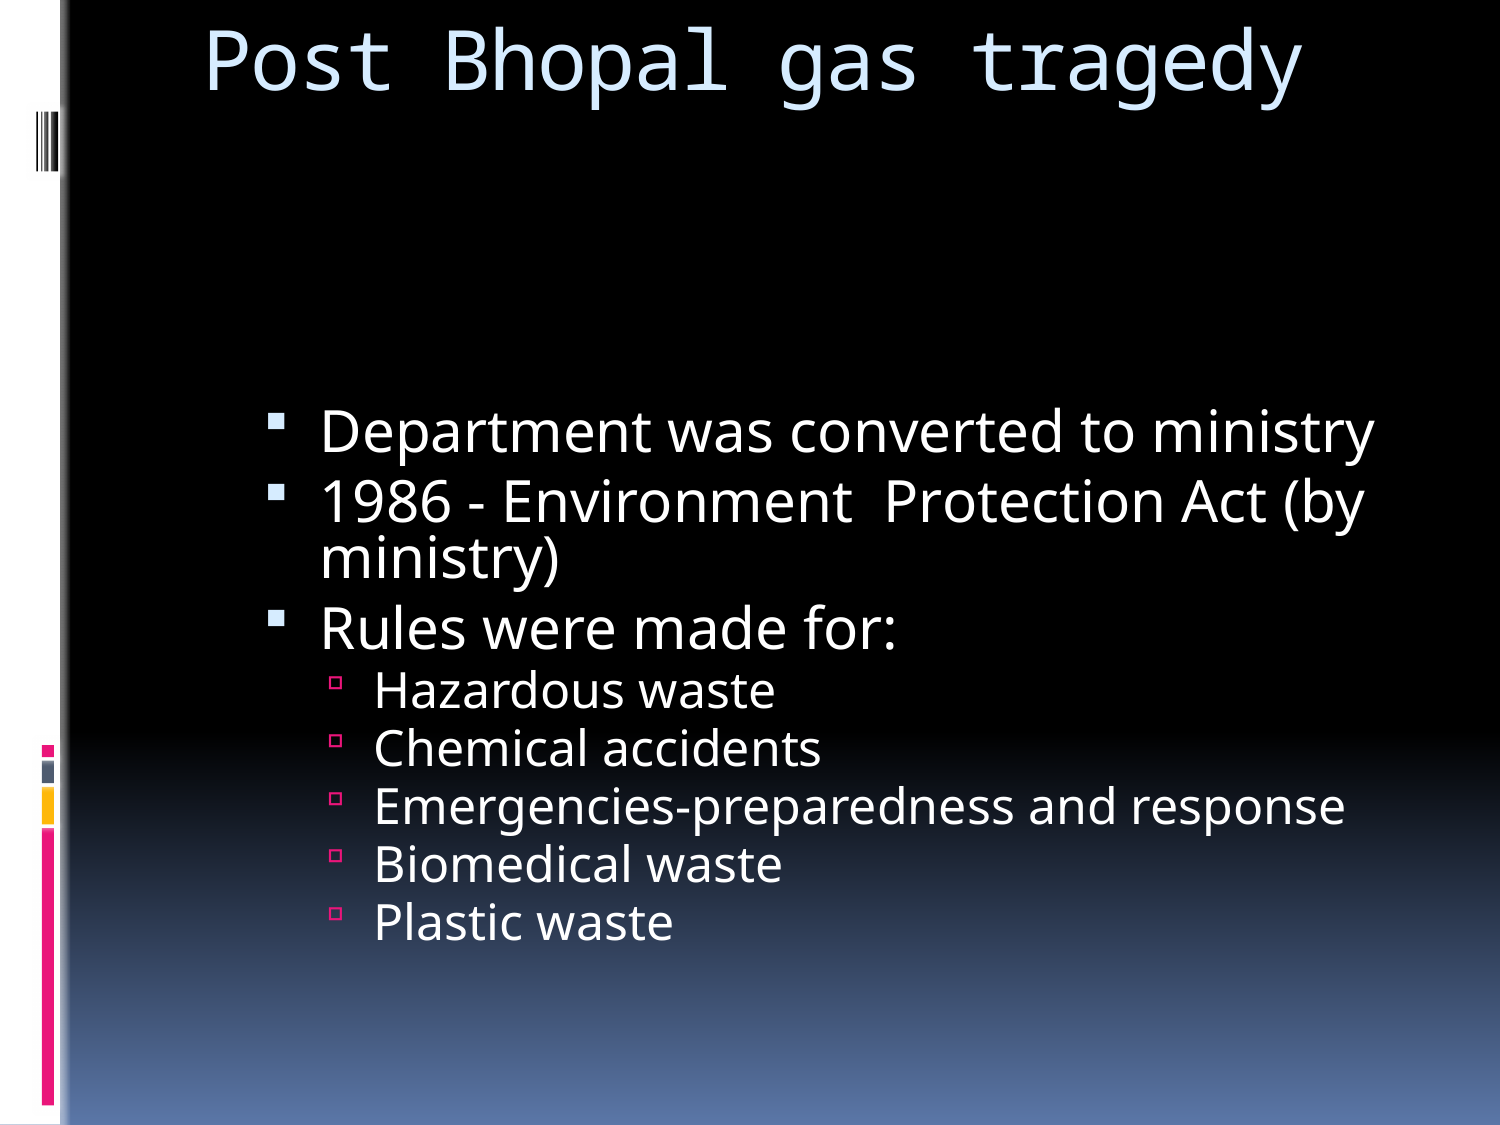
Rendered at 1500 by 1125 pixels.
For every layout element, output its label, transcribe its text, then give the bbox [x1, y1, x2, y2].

list Department was converted to ministry 1986 - Environment Protection Act (by ministry) Rules were made for: Hazardous waste Chemical accidents Emergencies-preparedness and response Biomedical waste Plastic waste [237, 399, 1400, 1075]
title Post Bhopal gas tragedy [187, 0, 1463, 188]
